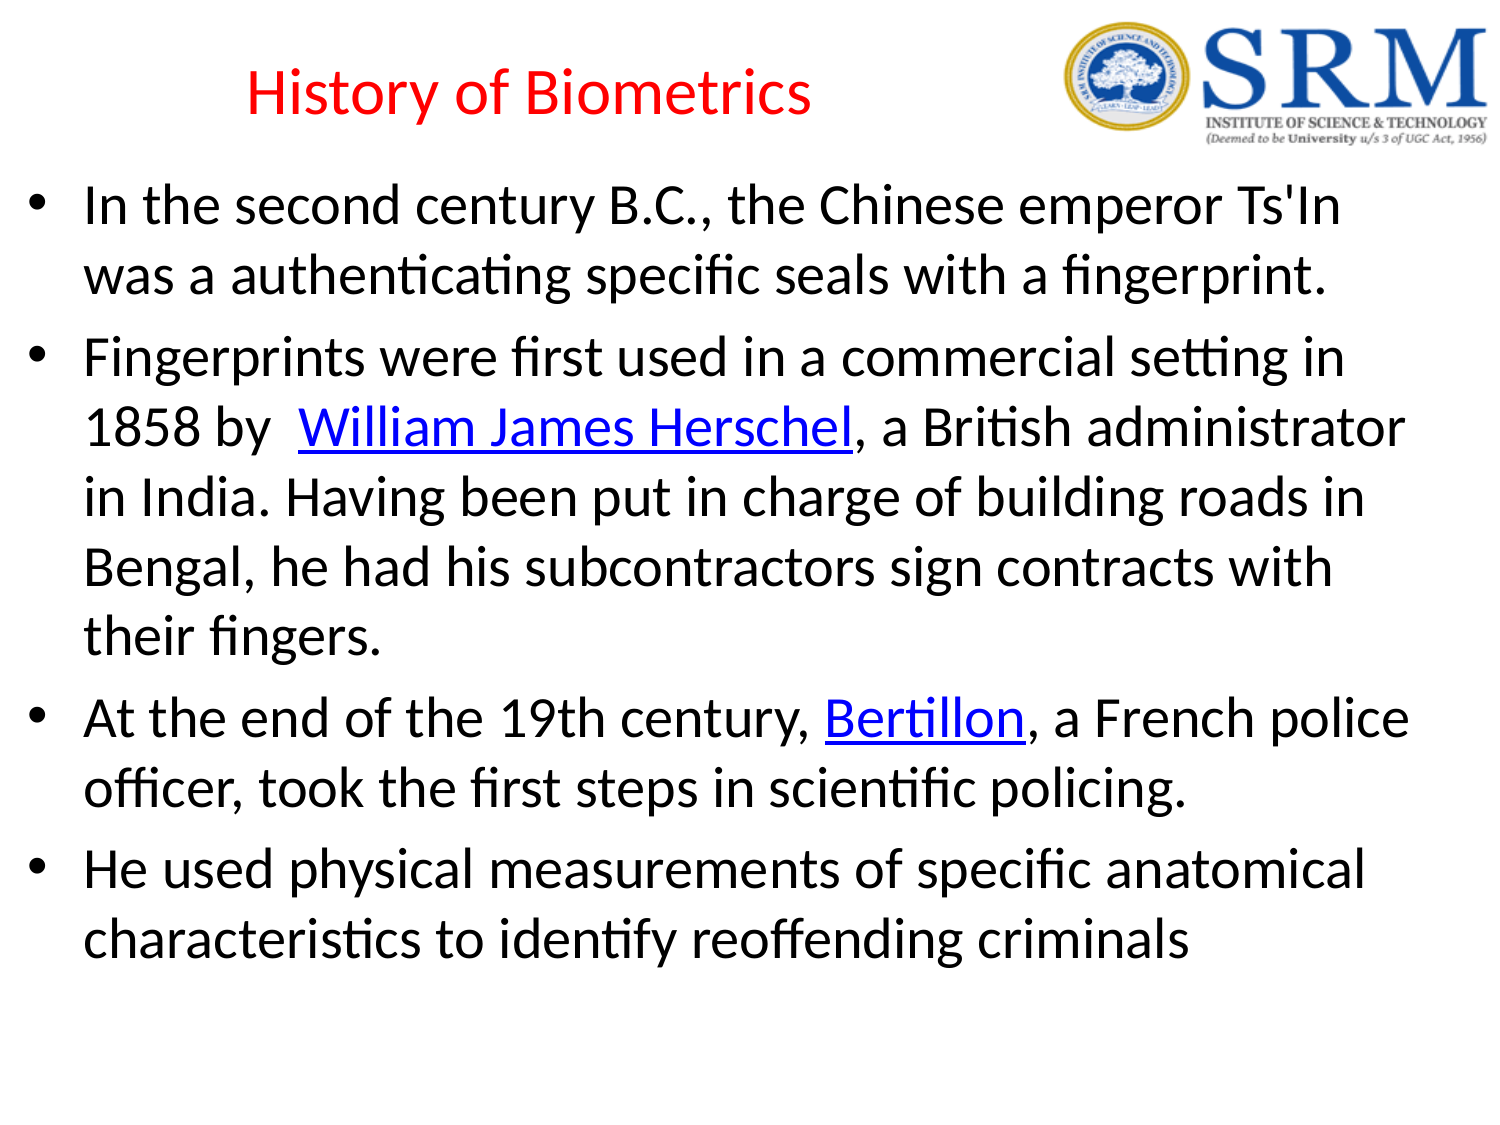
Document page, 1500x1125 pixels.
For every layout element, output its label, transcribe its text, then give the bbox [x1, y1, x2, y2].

title History of Biometrics [0, 0, 1057, 175]
picture [1059, 0, 1500, 162]
list In the second century B.C., the Chinese emperor Ts'In was a authenticating specific seals with a fingerprint. Fingerprints were first used in a commercial setting in 1858 by William James Herschel, a British administrator in India. Having been put in charge of building roads in Bengal, he had his subcontractors sign contracts with their fingers. At the end of the 19th century, Bertillon, a French police officer, took the first steps in scientific policing. He used physical measurements of specific anatomical characteristics to identify reoffending criminals [12, 159, 1450, 1093]
